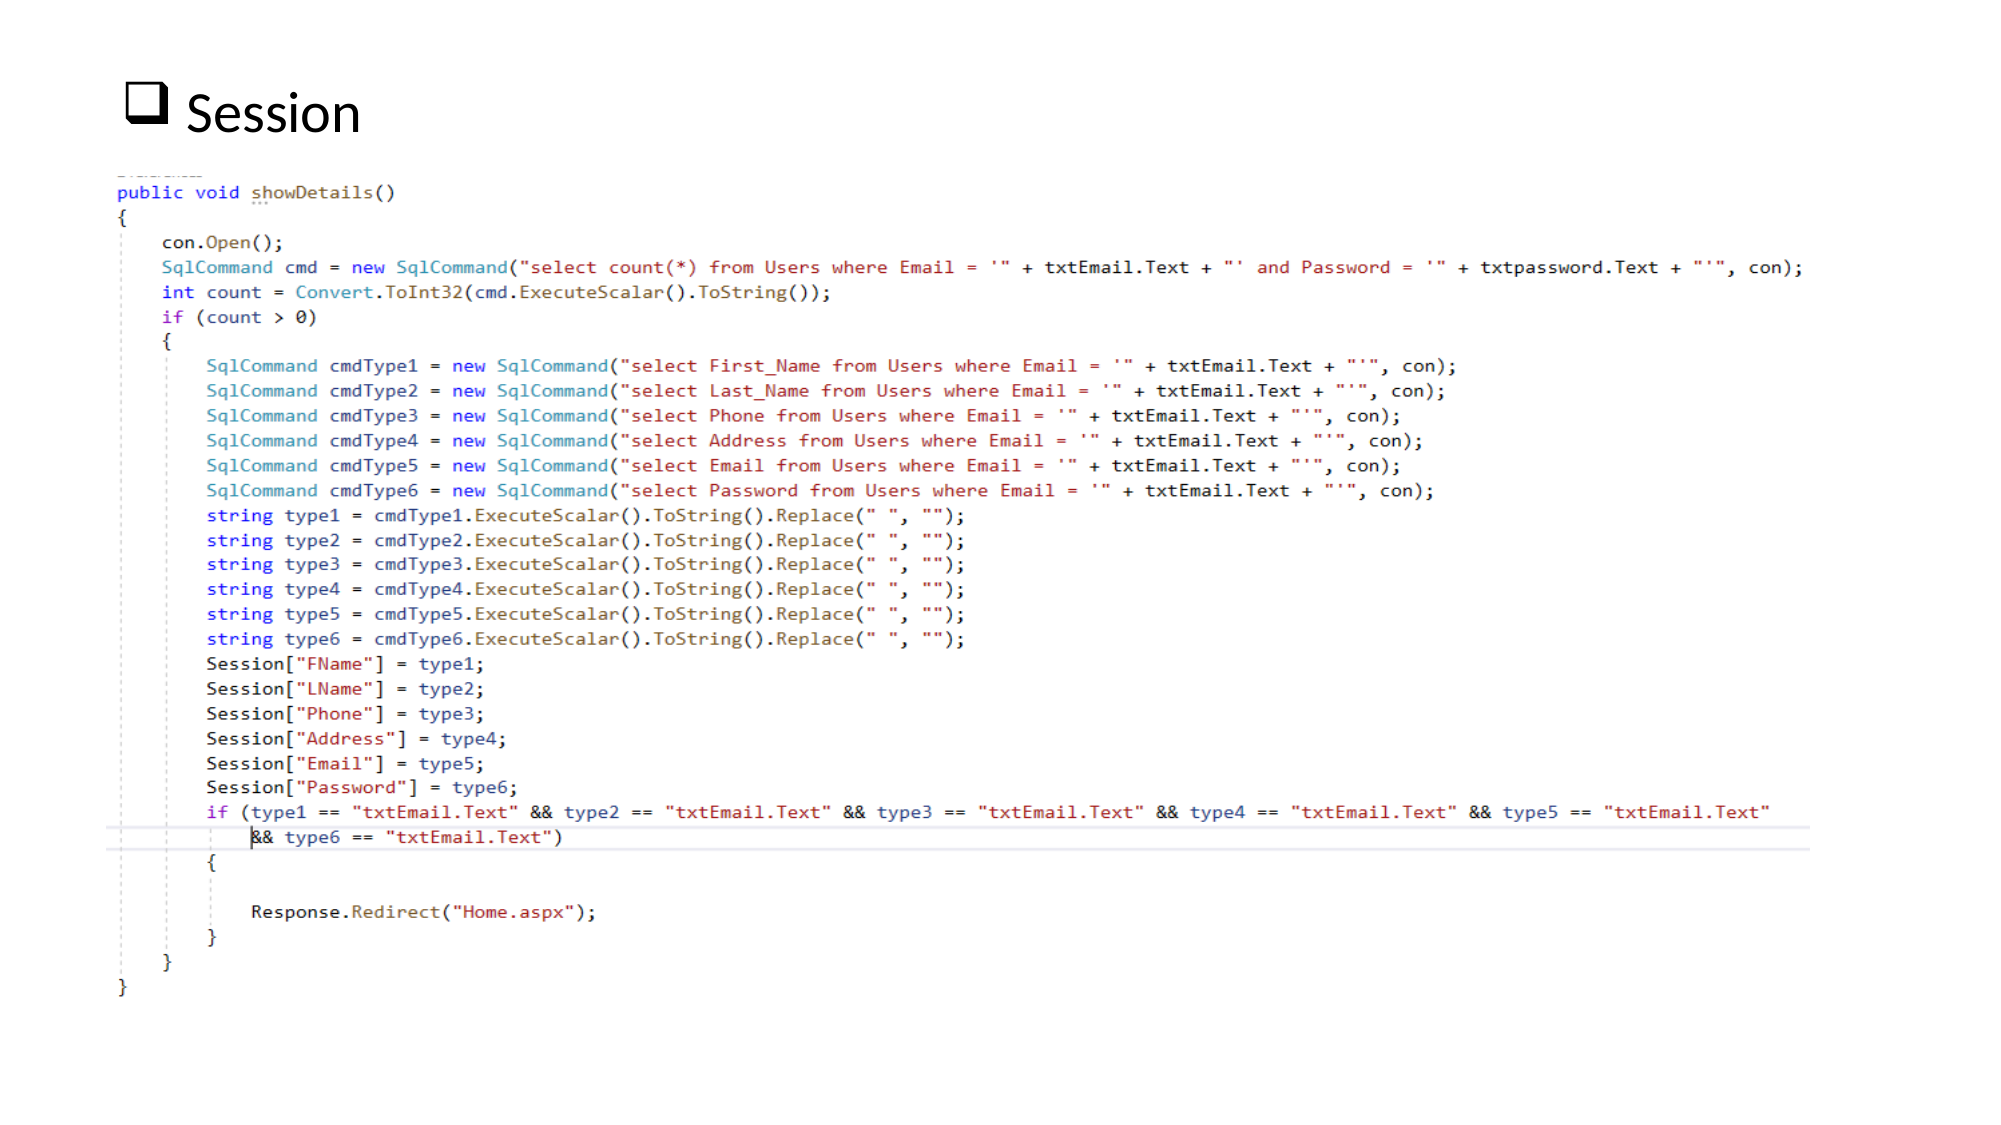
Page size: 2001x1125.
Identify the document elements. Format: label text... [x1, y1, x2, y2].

picture [105, 176, 1810, 1014]
list Session [106, 75, 1863, 1014]
